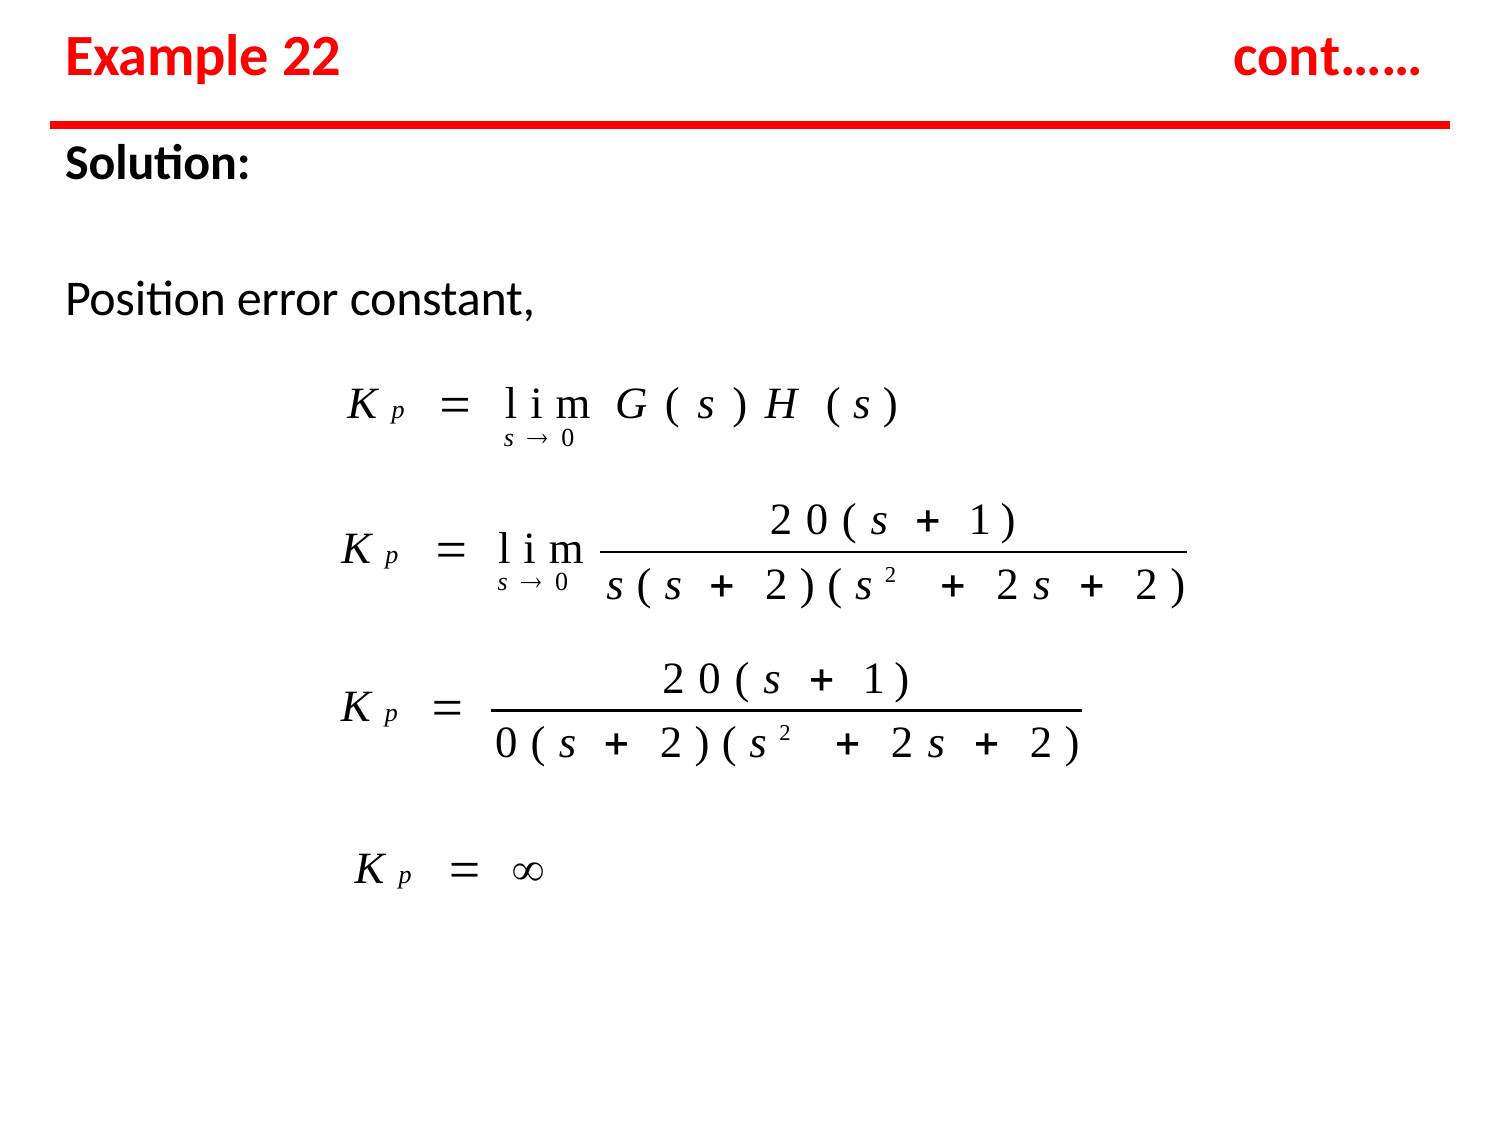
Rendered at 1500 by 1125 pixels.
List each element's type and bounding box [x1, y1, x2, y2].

title [62, 15, 346, 125]
text_box [488, 709, 1085, 767]
text_box [600, 551, 1191, 703]
text_box [1231, 15, 1425, 88]
text_box [338, 674, 475, 731]
text_box [767, 487, 1022, 544]
text_box [62, 127, 900, 452]
text_box [352, 835, 559, 893]
text_box [339, 516, 591, 596]
